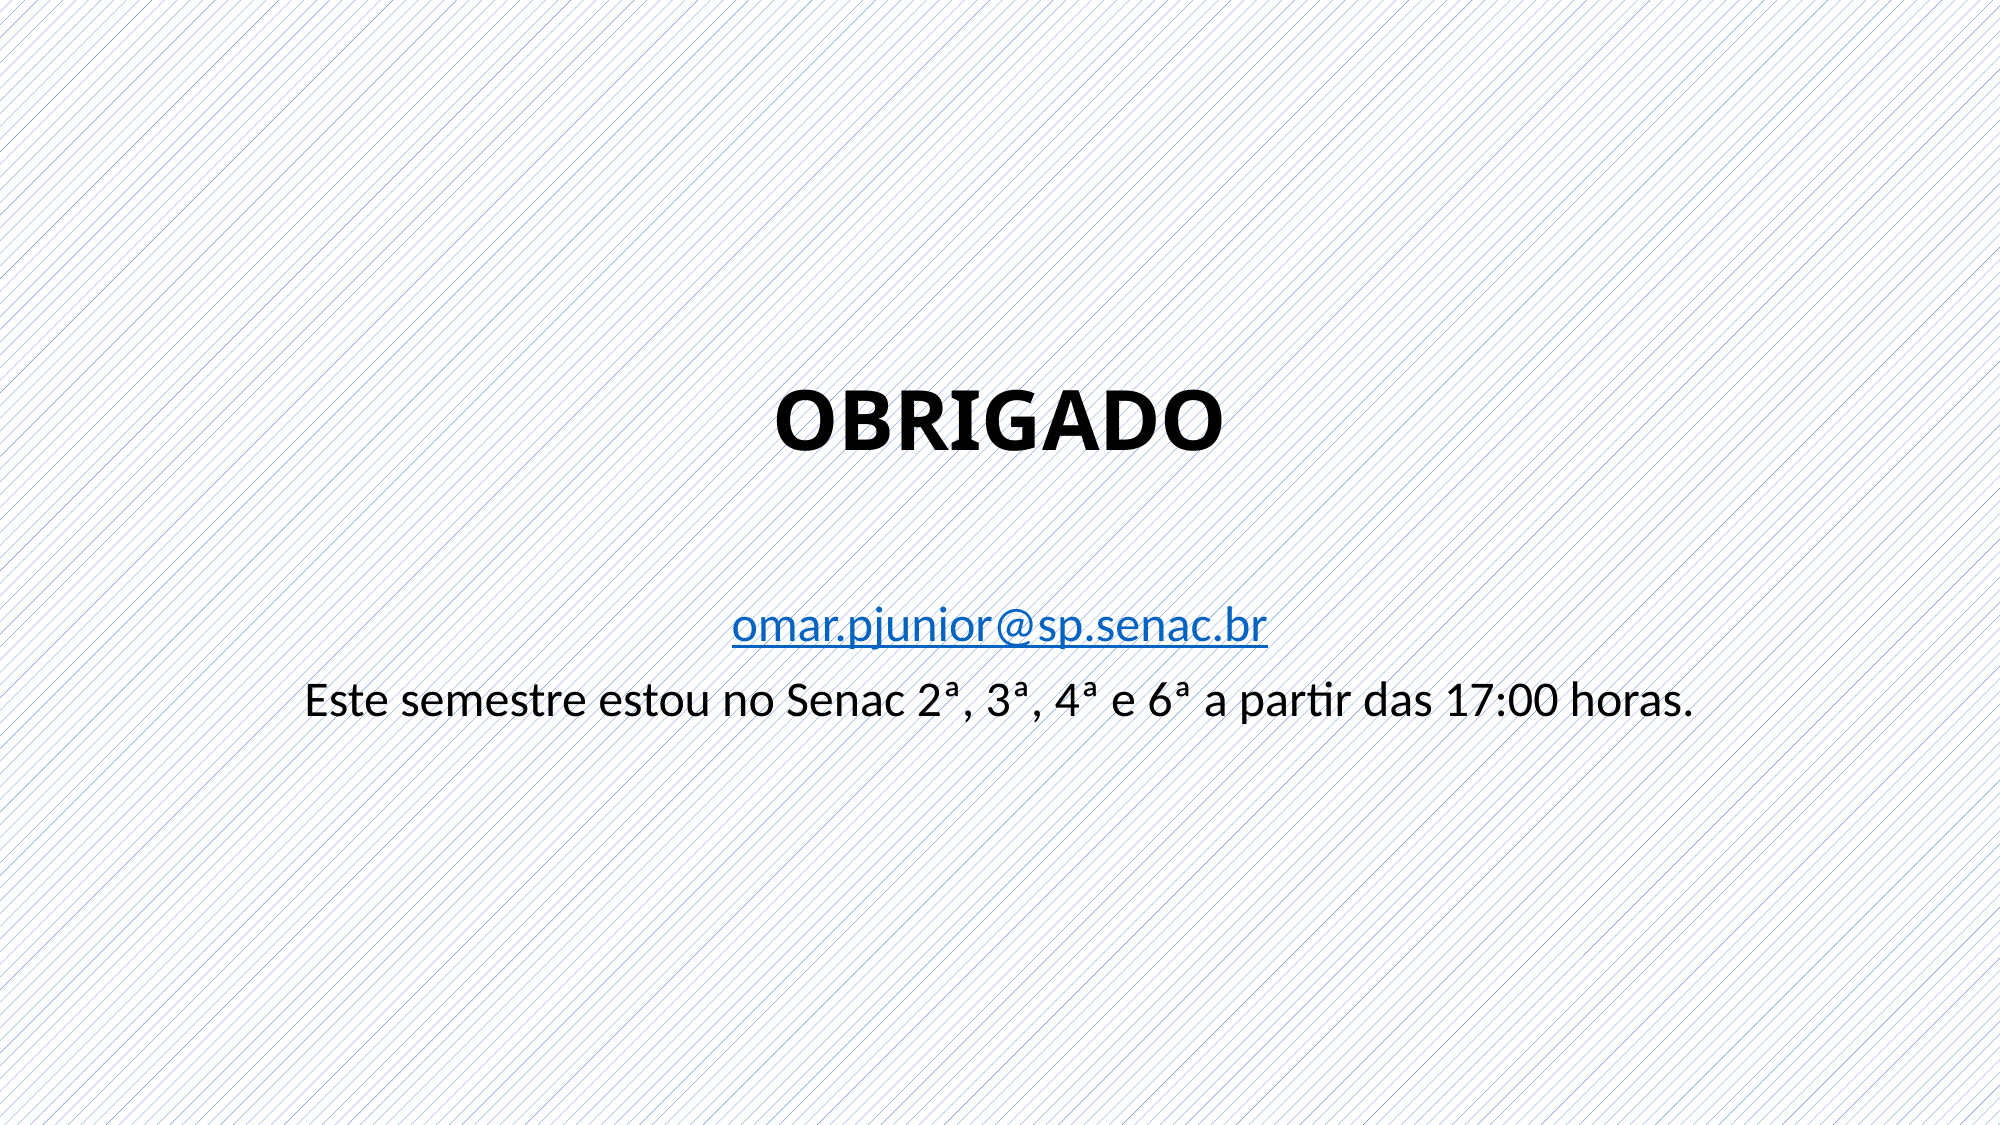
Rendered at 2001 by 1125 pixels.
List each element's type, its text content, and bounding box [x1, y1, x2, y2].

title OBRIGADO [249, 184, 1750, 576]
subtitle omar.pjunior@sp.senac.br Este semestre estou no Senac 2ª, 3ª, 4ª e 6ª a partir das 17:00 horas. [249, 590, 1750, 863]
